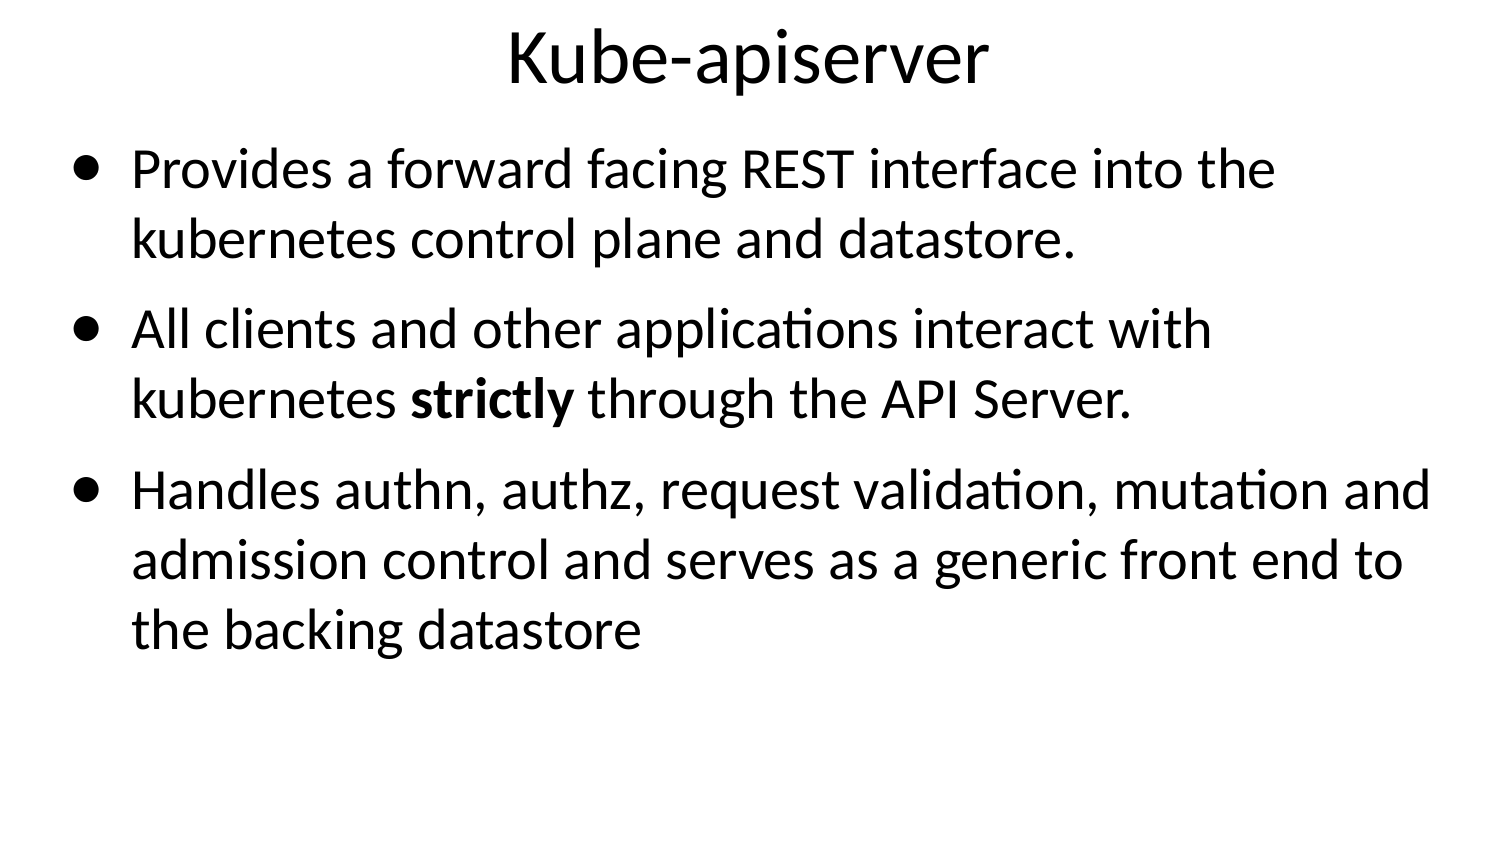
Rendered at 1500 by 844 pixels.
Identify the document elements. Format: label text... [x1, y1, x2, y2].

text_box Provides a forward facing REST interface into the kubernetes control plane and datastore. All clients and other applications interact with kubernetes strictly through the API Server. Handles authn, authz, request validation, mutation and admission control and serves as a generic front end to the backing datastore [41, 114, 1483, 726]
title Kube-apiserver [75, 0, 1425, 107]
